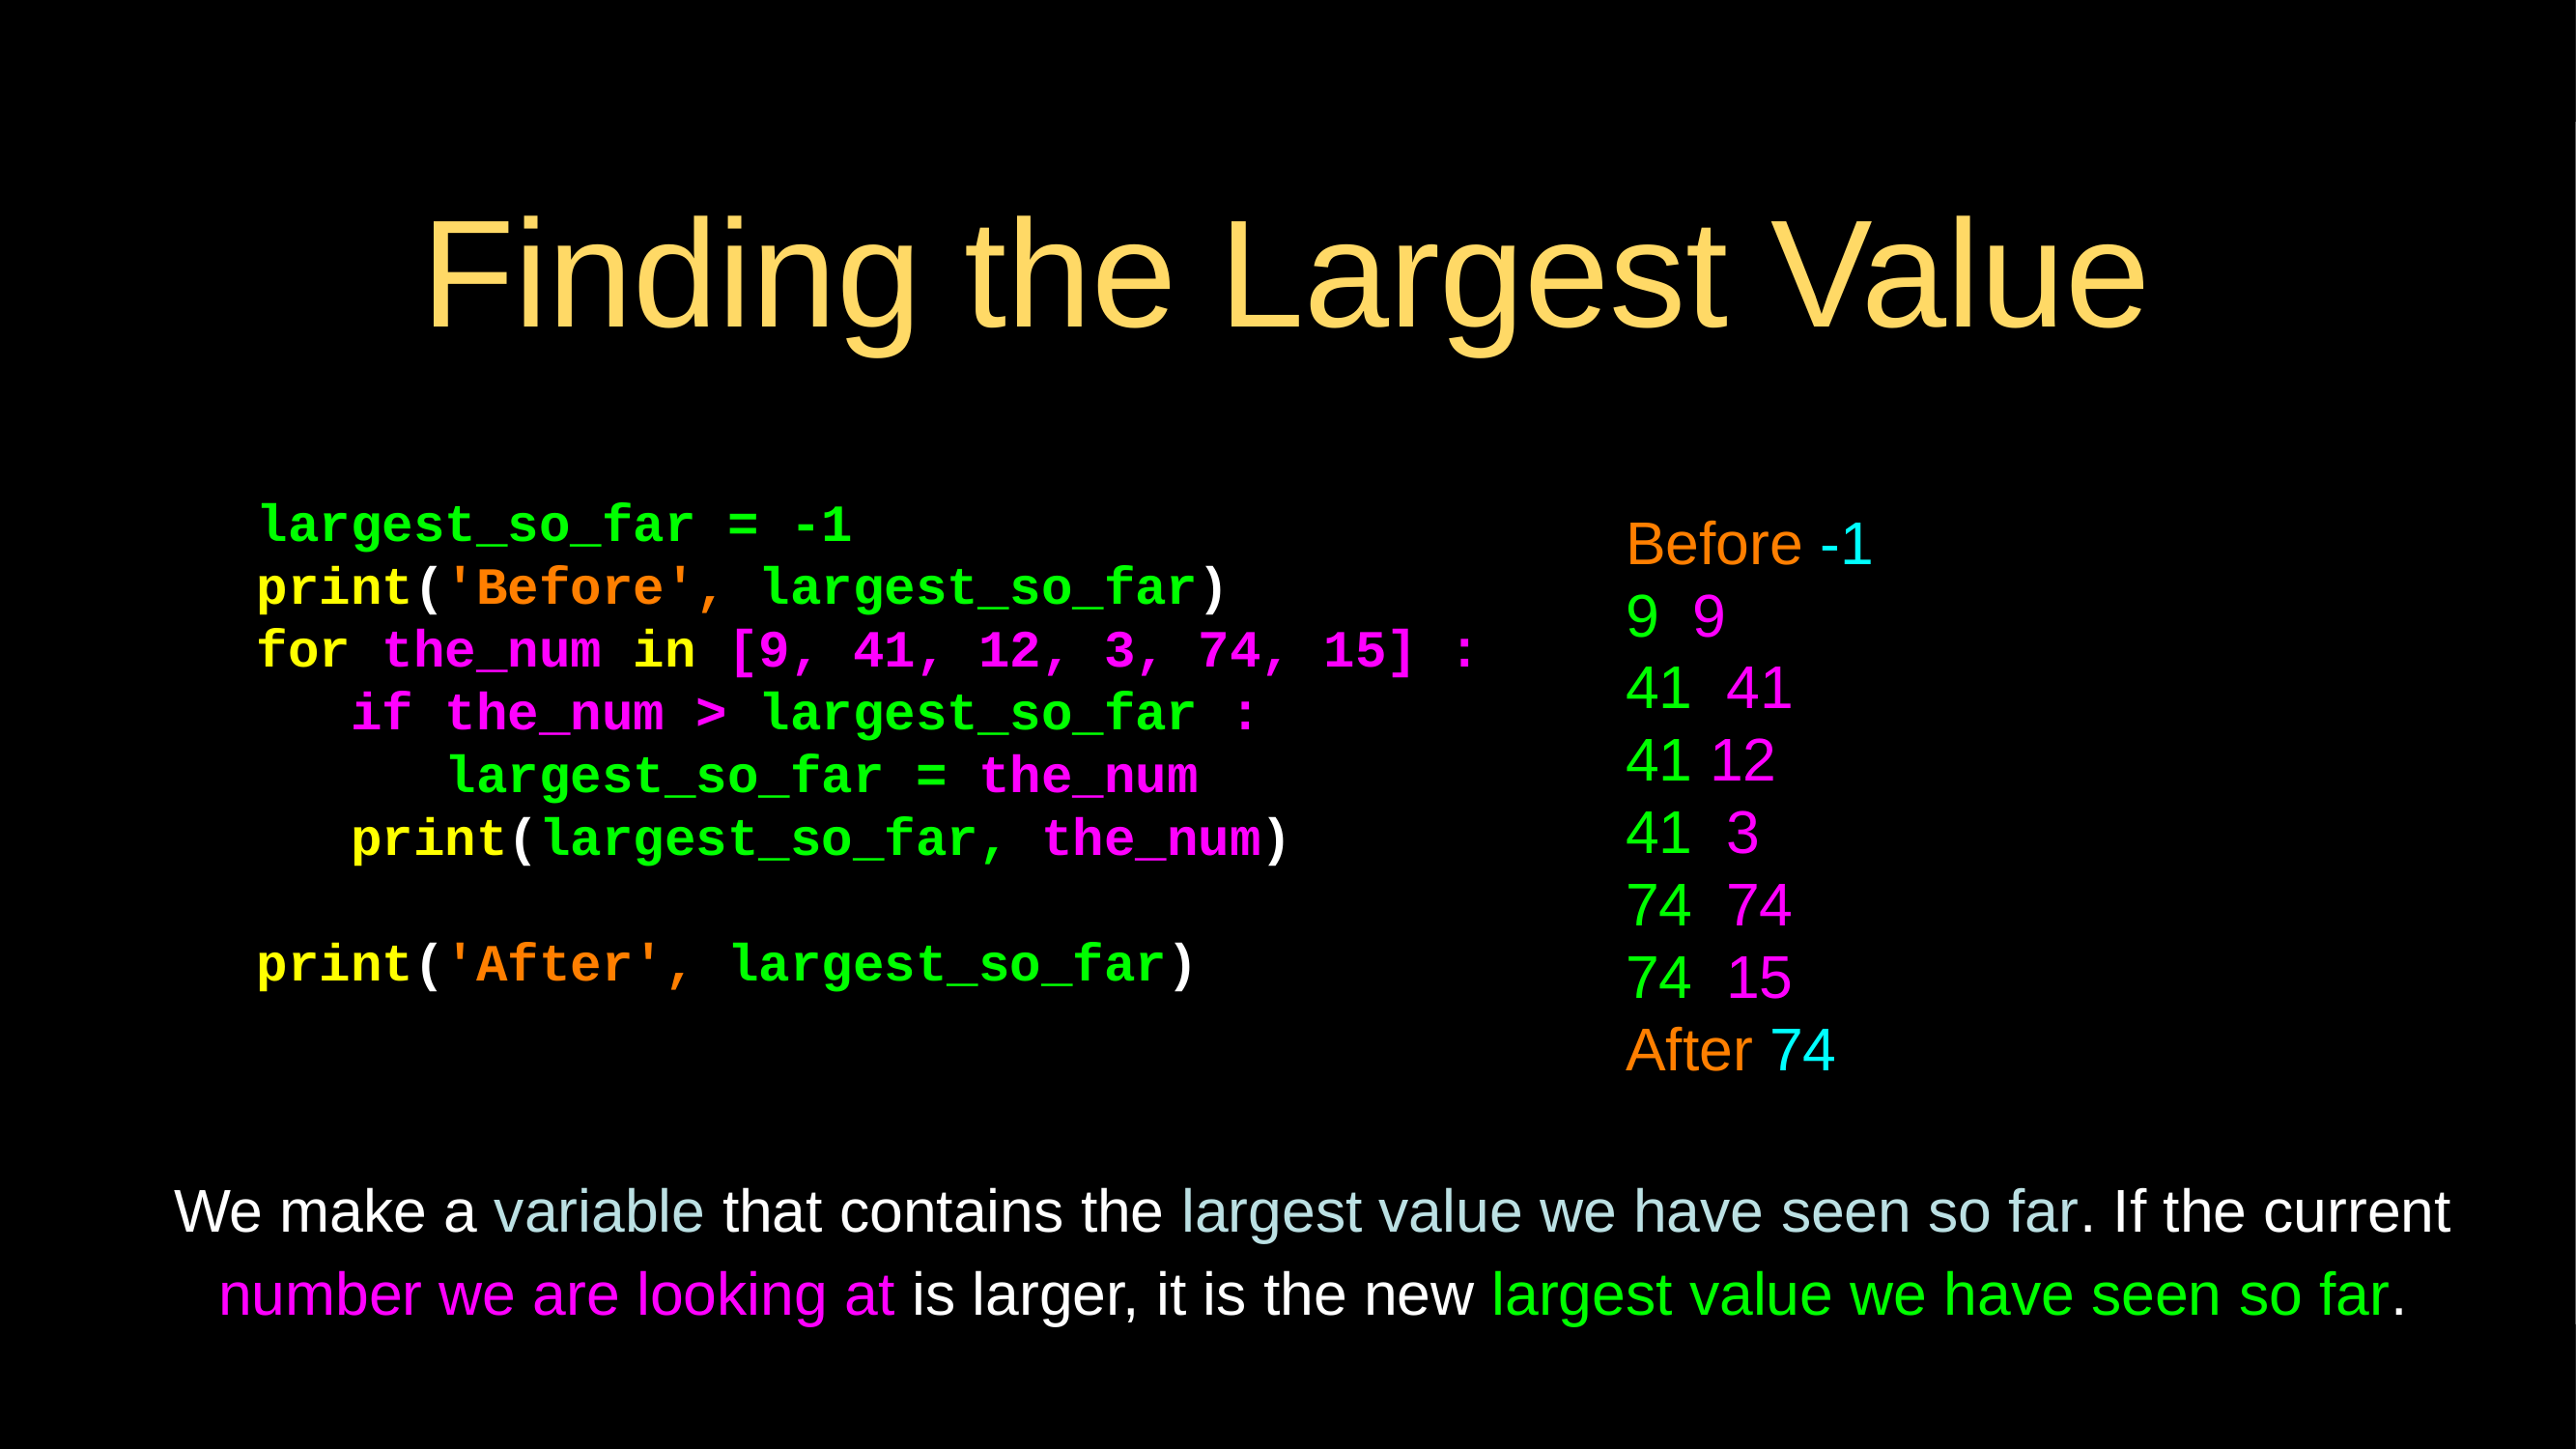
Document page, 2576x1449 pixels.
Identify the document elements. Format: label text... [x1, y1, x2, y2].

text_box Before -1 9 9 41 41 41 12 41 3 74 74 74 15 After 74 [1626, 362, 2295, 1140]
text_box largest_so_far = -1 print('Before', largest_so_far) for the_num in [9, 41, 12, 3, 74, 15] : if the_num > largest_so_far : largest_so_far = the_num print(largest_so_far, the_num) print('After', largest_so_far) [256, 476, 1524, 1004]
title Finding the Largest Value [183, 129, 2391, 403]
text_box We make a variable that contains the largest value we have seen so far. If the current number we are looking at is larger, it is the new largest value we have seen so far. [143, 1140, 2482, 1348]
